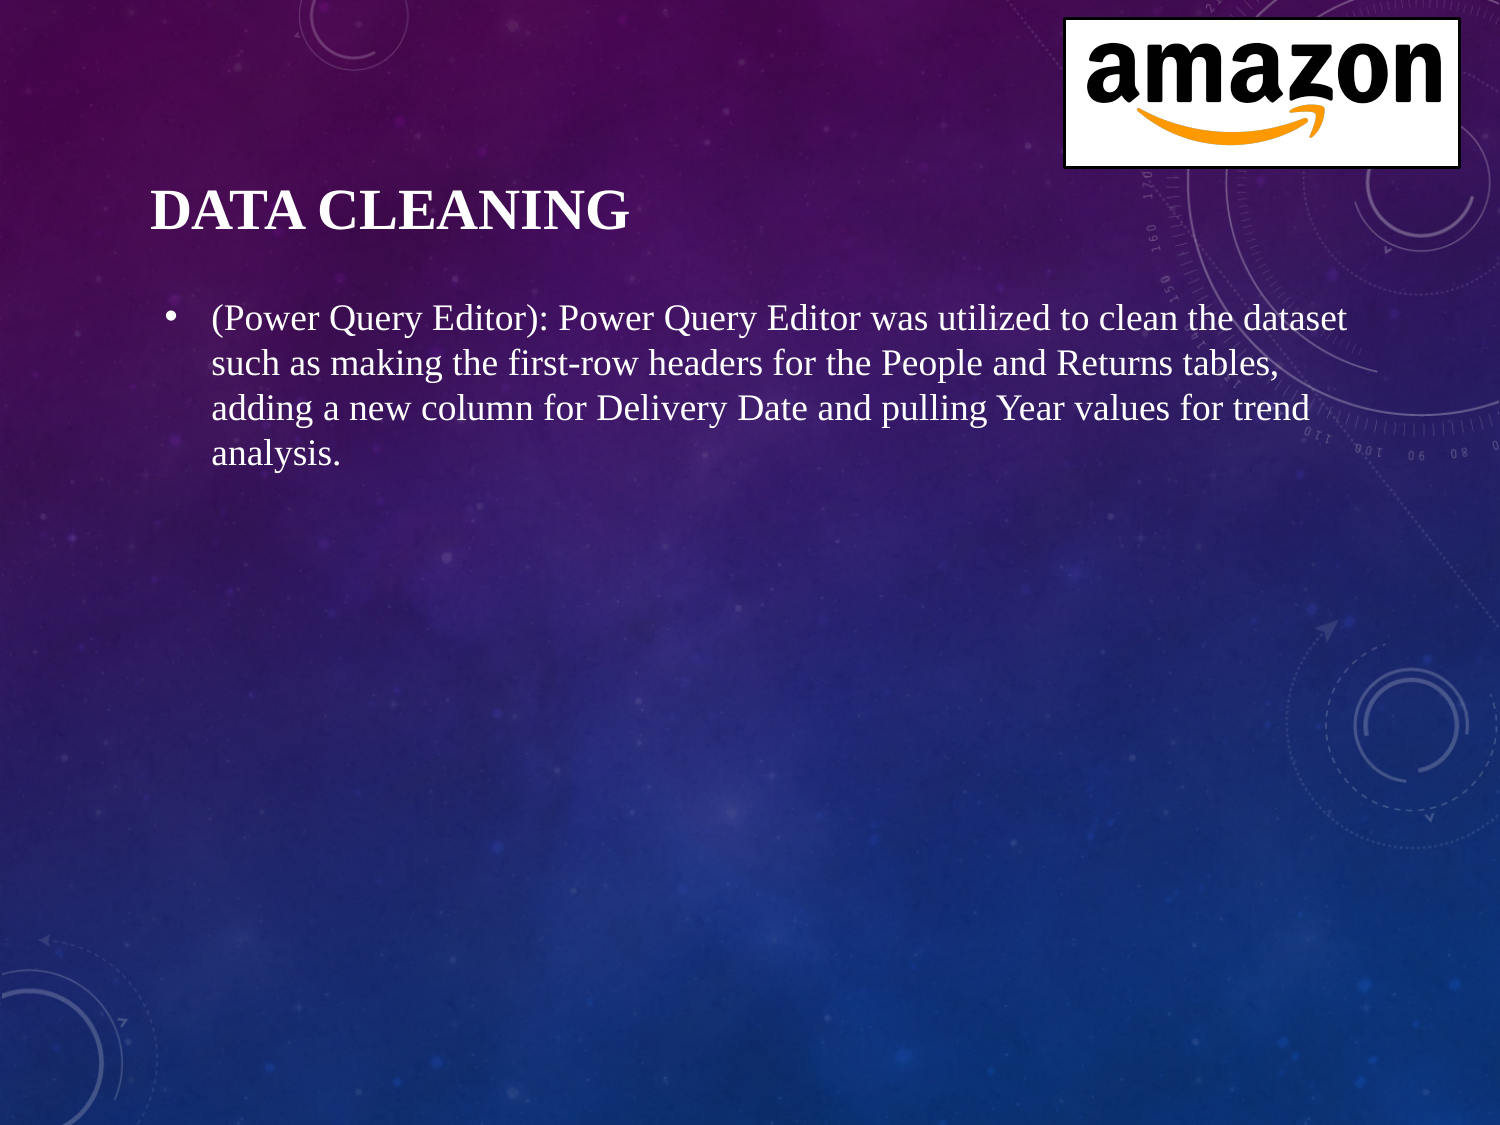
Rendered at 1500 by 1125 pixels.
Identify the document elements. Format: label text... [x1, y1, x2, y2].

title Data Cleaning [135, 127, 1373, 285]
list (Power Query Editor): Power Query Editor was utilized to clean the dataset such as making the first-row headers for the People and Returns tables, adding a new column for Delivery Date and pulling Year values for trend analysis. [149, 291, 1387, 474]
picture [0, 0, 1500, 1125]
text_box [1063, 17, 1461, 169]
